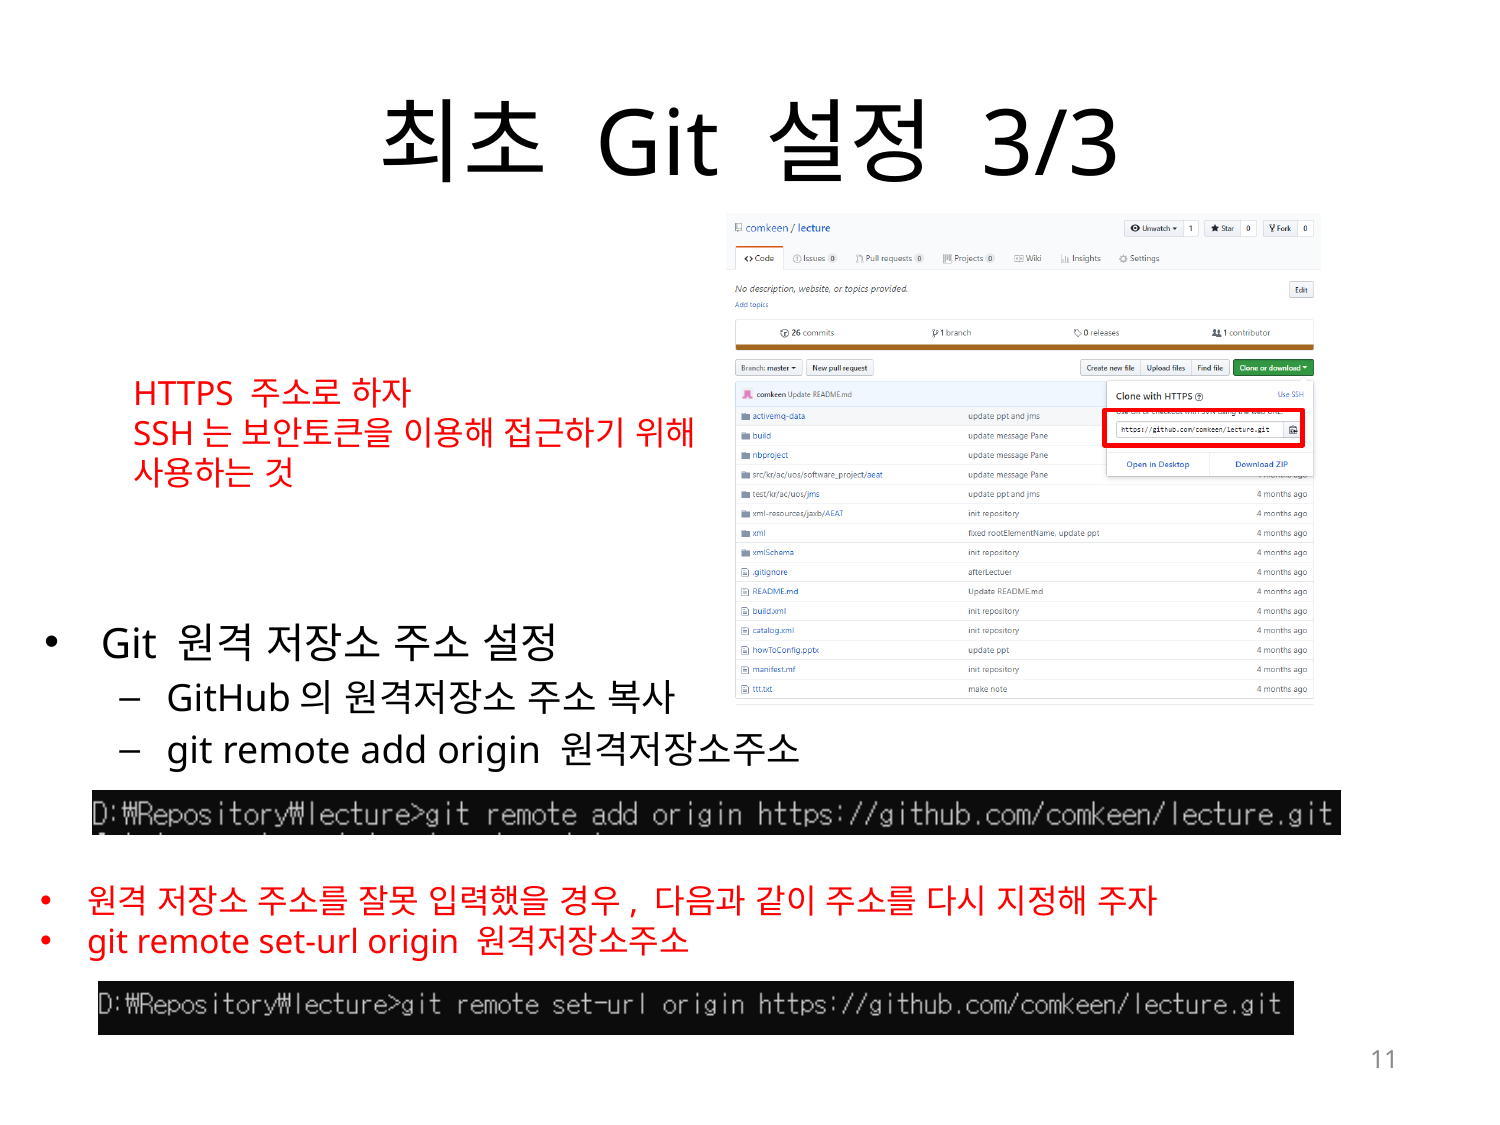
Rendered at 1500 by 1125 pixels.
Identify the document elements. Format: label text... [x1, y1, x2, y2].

list Git 원격 저장소 주소 설정 GitHub의 원격저장소 주소 복사 git remote add origin 원격저장소주소 [29, 608, 951, 792]
title 최초 Git 설정 3/3 [75, 45, 1425, 233]
slide_number 11 [1063, 1030, 1414, 1091]
picture [92, 790, 1341, 835]
text_box HTTPS 주소로 하자 SSH는 보안토큰을 이용해 접근하기 위해 사용하는 것 [118, 365, 717, 500]
picture [98, 981, 1294, 1036]
picture [726, 212, 1321, 705]
text_box 원격 저장소 주소를 잘못 입력했을 경우, 다음과 같이 주소를 다시 지정해 주자 git remote set-url origin 원격저장소주소 [25, 872, 1291, 968]
